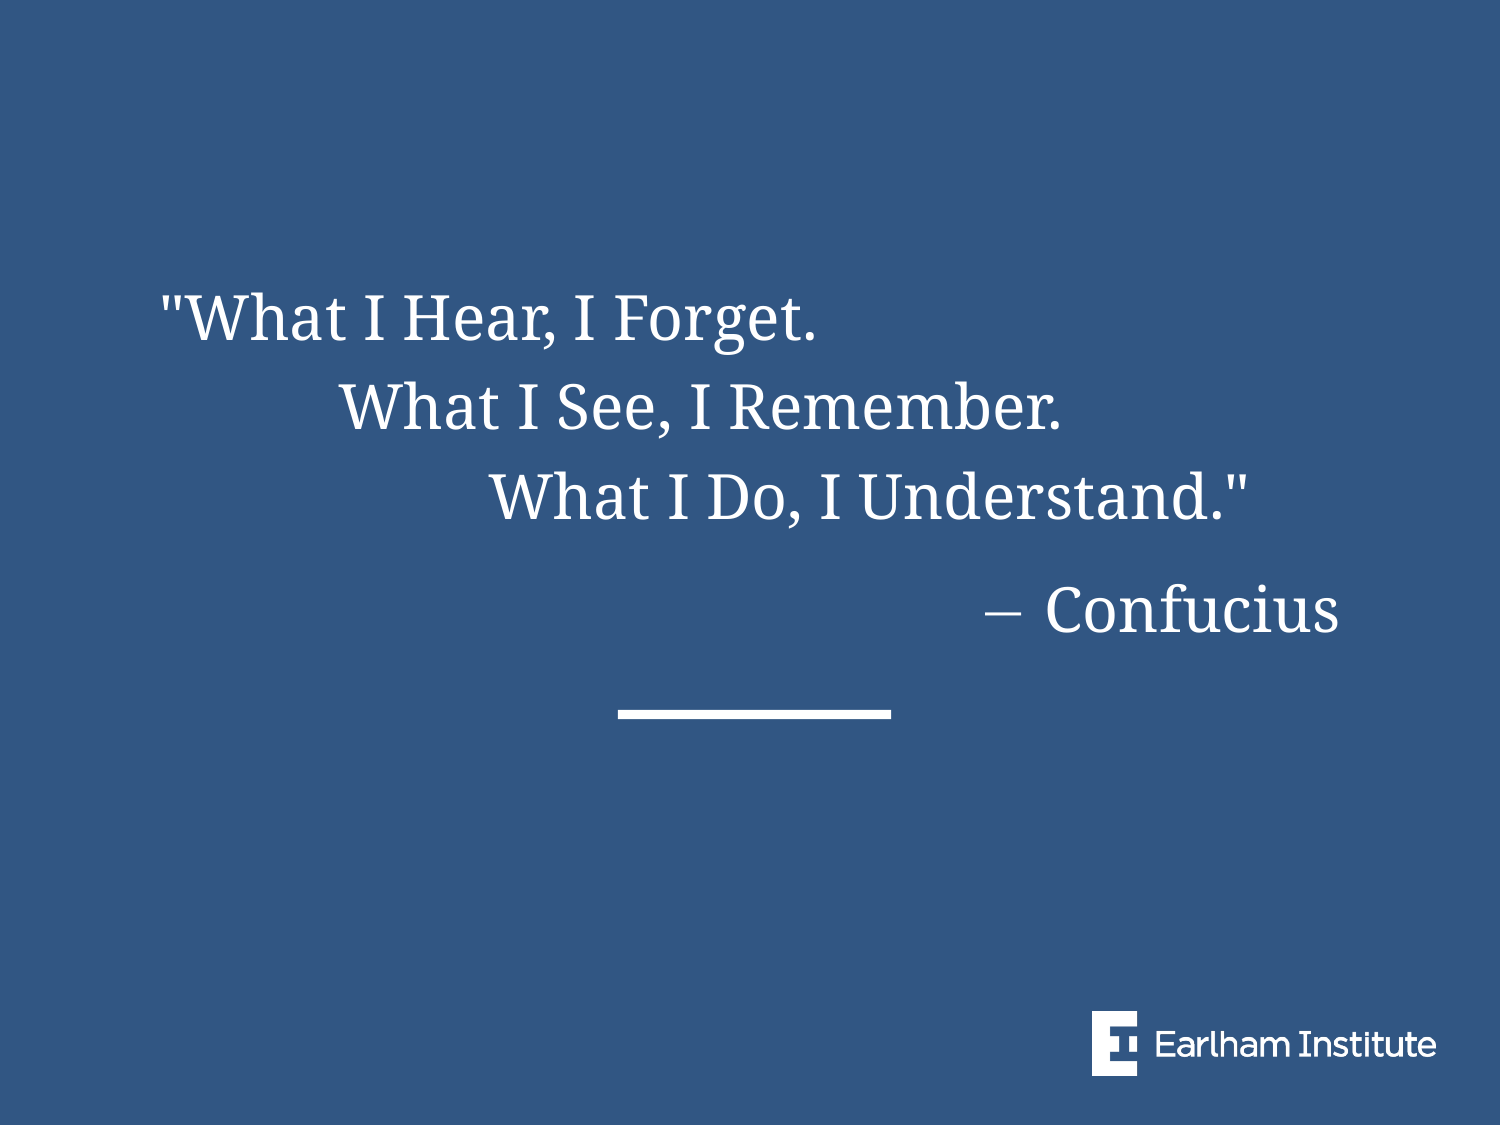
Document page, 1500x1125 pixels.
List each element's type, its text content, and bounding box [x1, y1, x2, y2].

list "What I Hear, I Forget. What I See, I Remember. What I Do, I Understand."  Confucius [144, 255, 1356, 681]
picture [1092, 1011, 1436, 1076]
